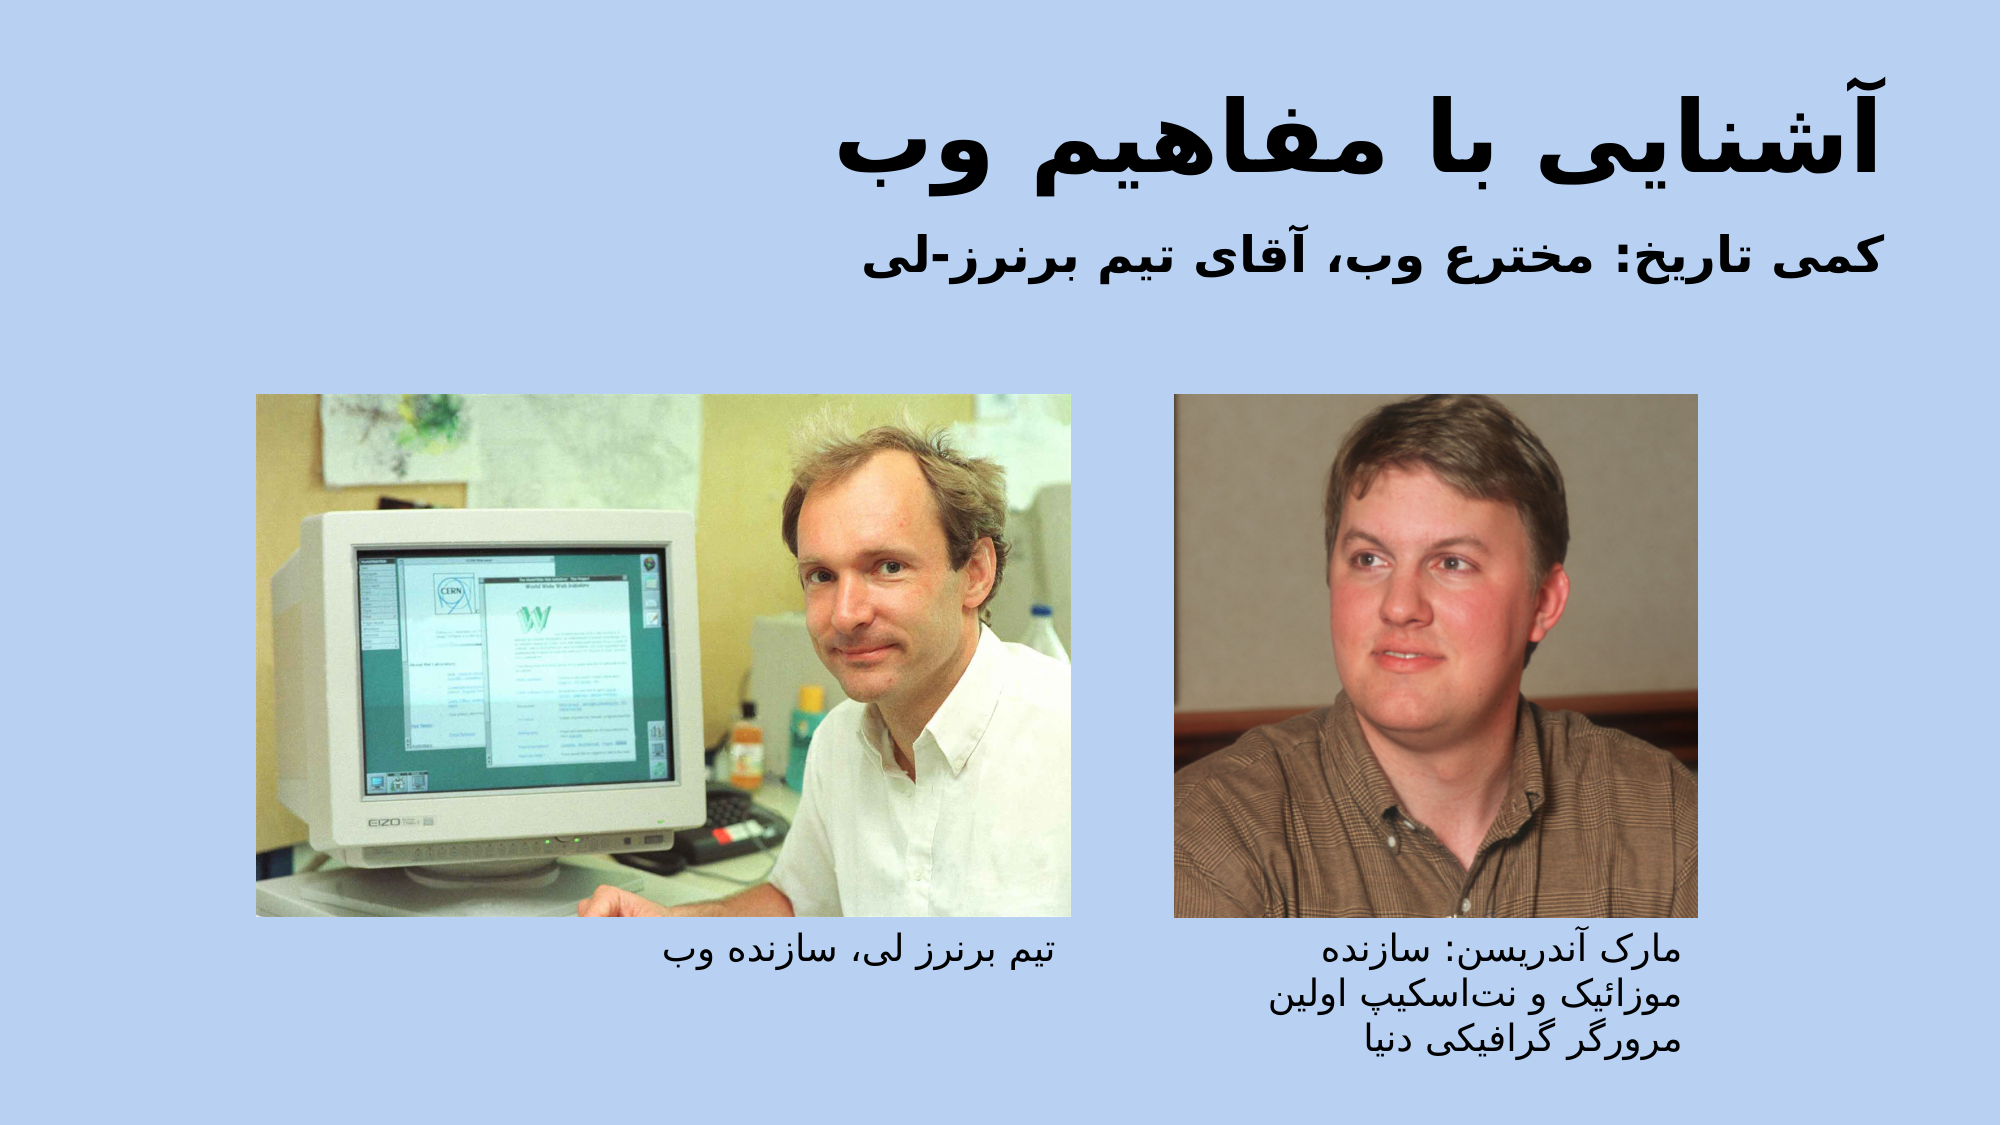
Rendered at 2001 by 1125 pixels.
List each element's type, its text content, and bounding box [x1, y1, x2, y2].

text_box مارک آندریسن: سازنده موزائیک و نت‌اسکیپ اولین مرورگر گرافیکی دنیا [1174, 918, 1698, 1067]
picture [1174, 394, 1698, 918]
text_box آشنایی با مفاهیم وب کمی تاریخ: مخترع وب، آقای تیم برنرز-لی [642, 64, 1900, 290]
text_box تیم برنرز لی، سازنده وب [256, 917, 1071, 977]
picture [256, 394, 1071, 917]
